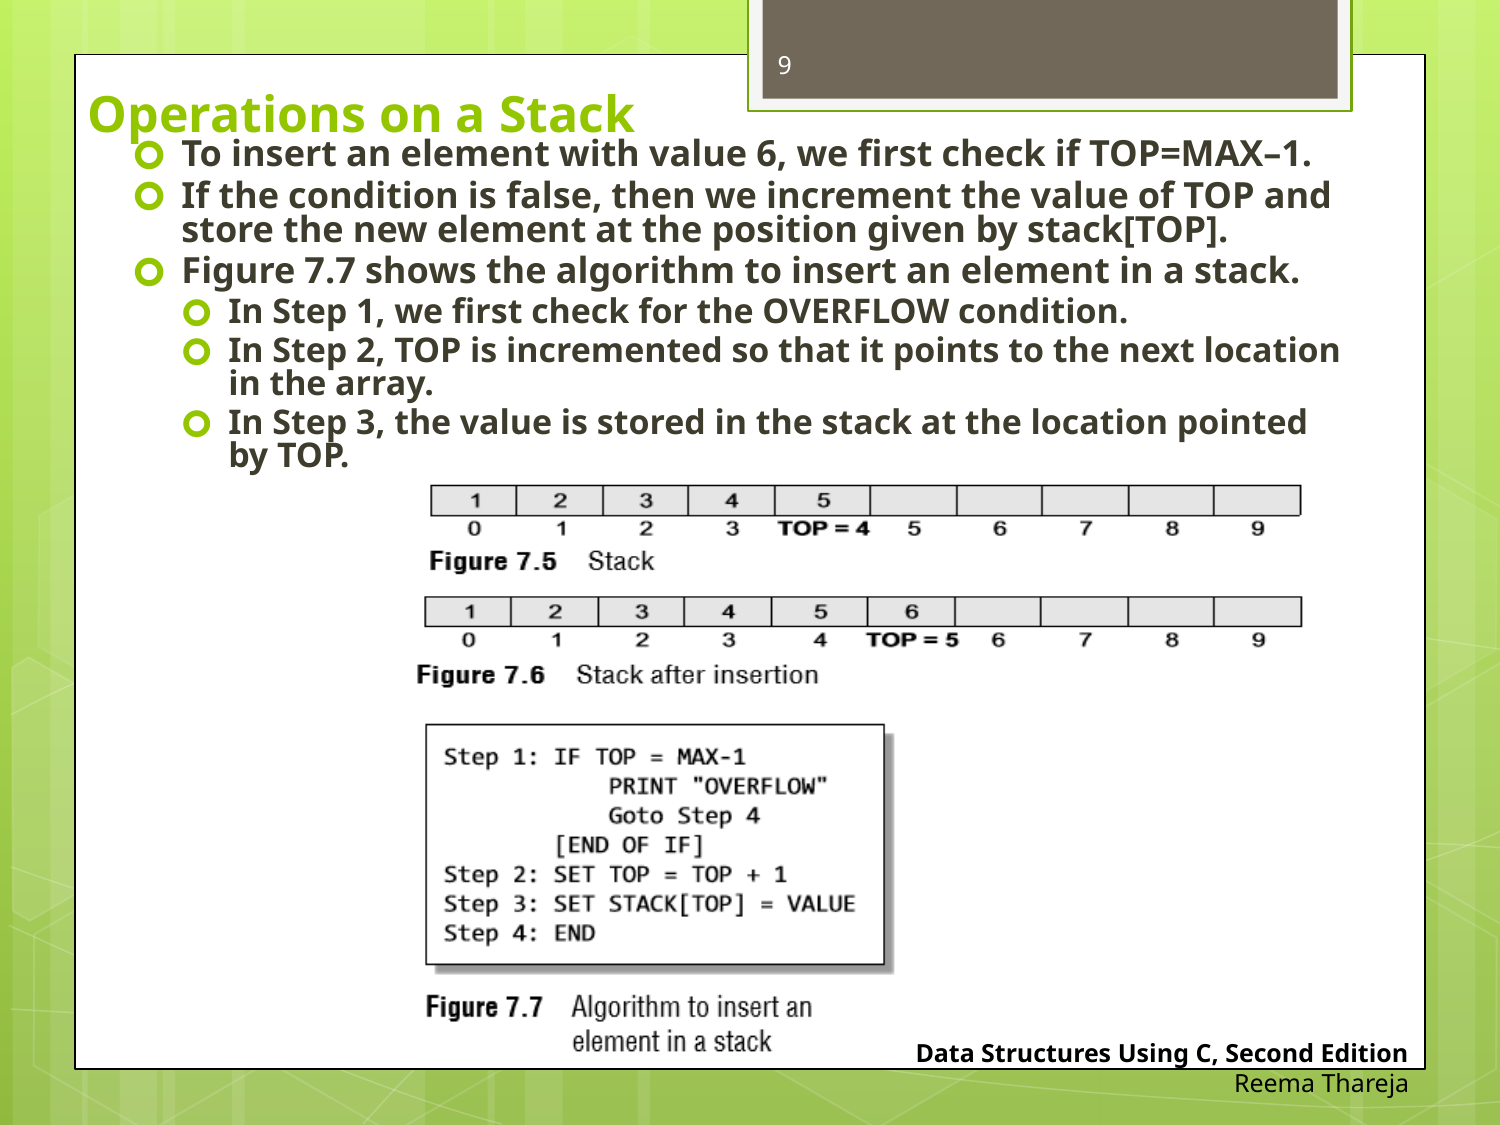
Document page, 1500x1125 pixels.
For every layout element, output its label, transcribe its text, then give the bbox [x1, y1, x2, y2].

list To insert an element with value 6, we first check if TOP=MAX–1. If the condition is false, then we increment the value of TOP and store the new element at the position given by stack[TOP]. Figure 7.7 shows the algorithm to insert an element in a stack. In Step 1, we first check for the OVERFLOW condition. In Step 2, TOP is incremented so that it points to the next location in the array. In Step 3, the value is stored in the stack at the location pointed by TOP. [112, 131, 1363, 575]
footer Data Structures Using C, Second Edition Reema Thareja [849, 1037, 1425, 1098]
picture [409, 710, 908, 1062]
slide_number 9 [762, 36, 982, 97]
picture [399, 474, 1331, 693]
title Operations on a Stack [72, 37, 1225, 150]
